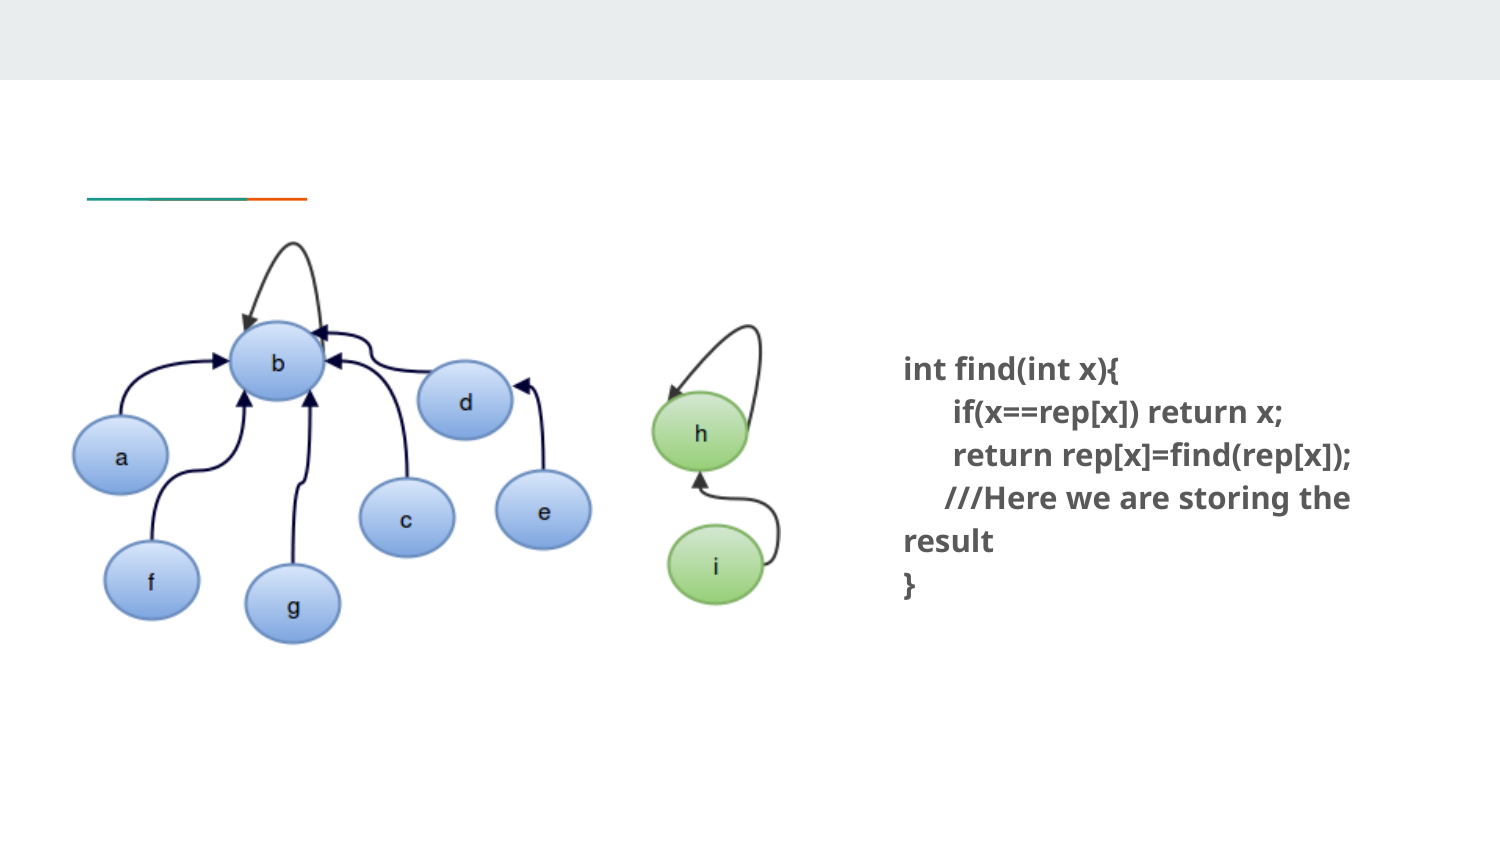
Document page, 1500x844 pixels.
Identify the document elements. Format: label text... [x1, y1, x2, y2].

text_box int find(int x){ if(x==rep[x]) return x; return rep[x]=find(rep[x]); ///Here we are storing the result } [888, 328, 1444, 770]
picture [70, 240, 781, 647]
